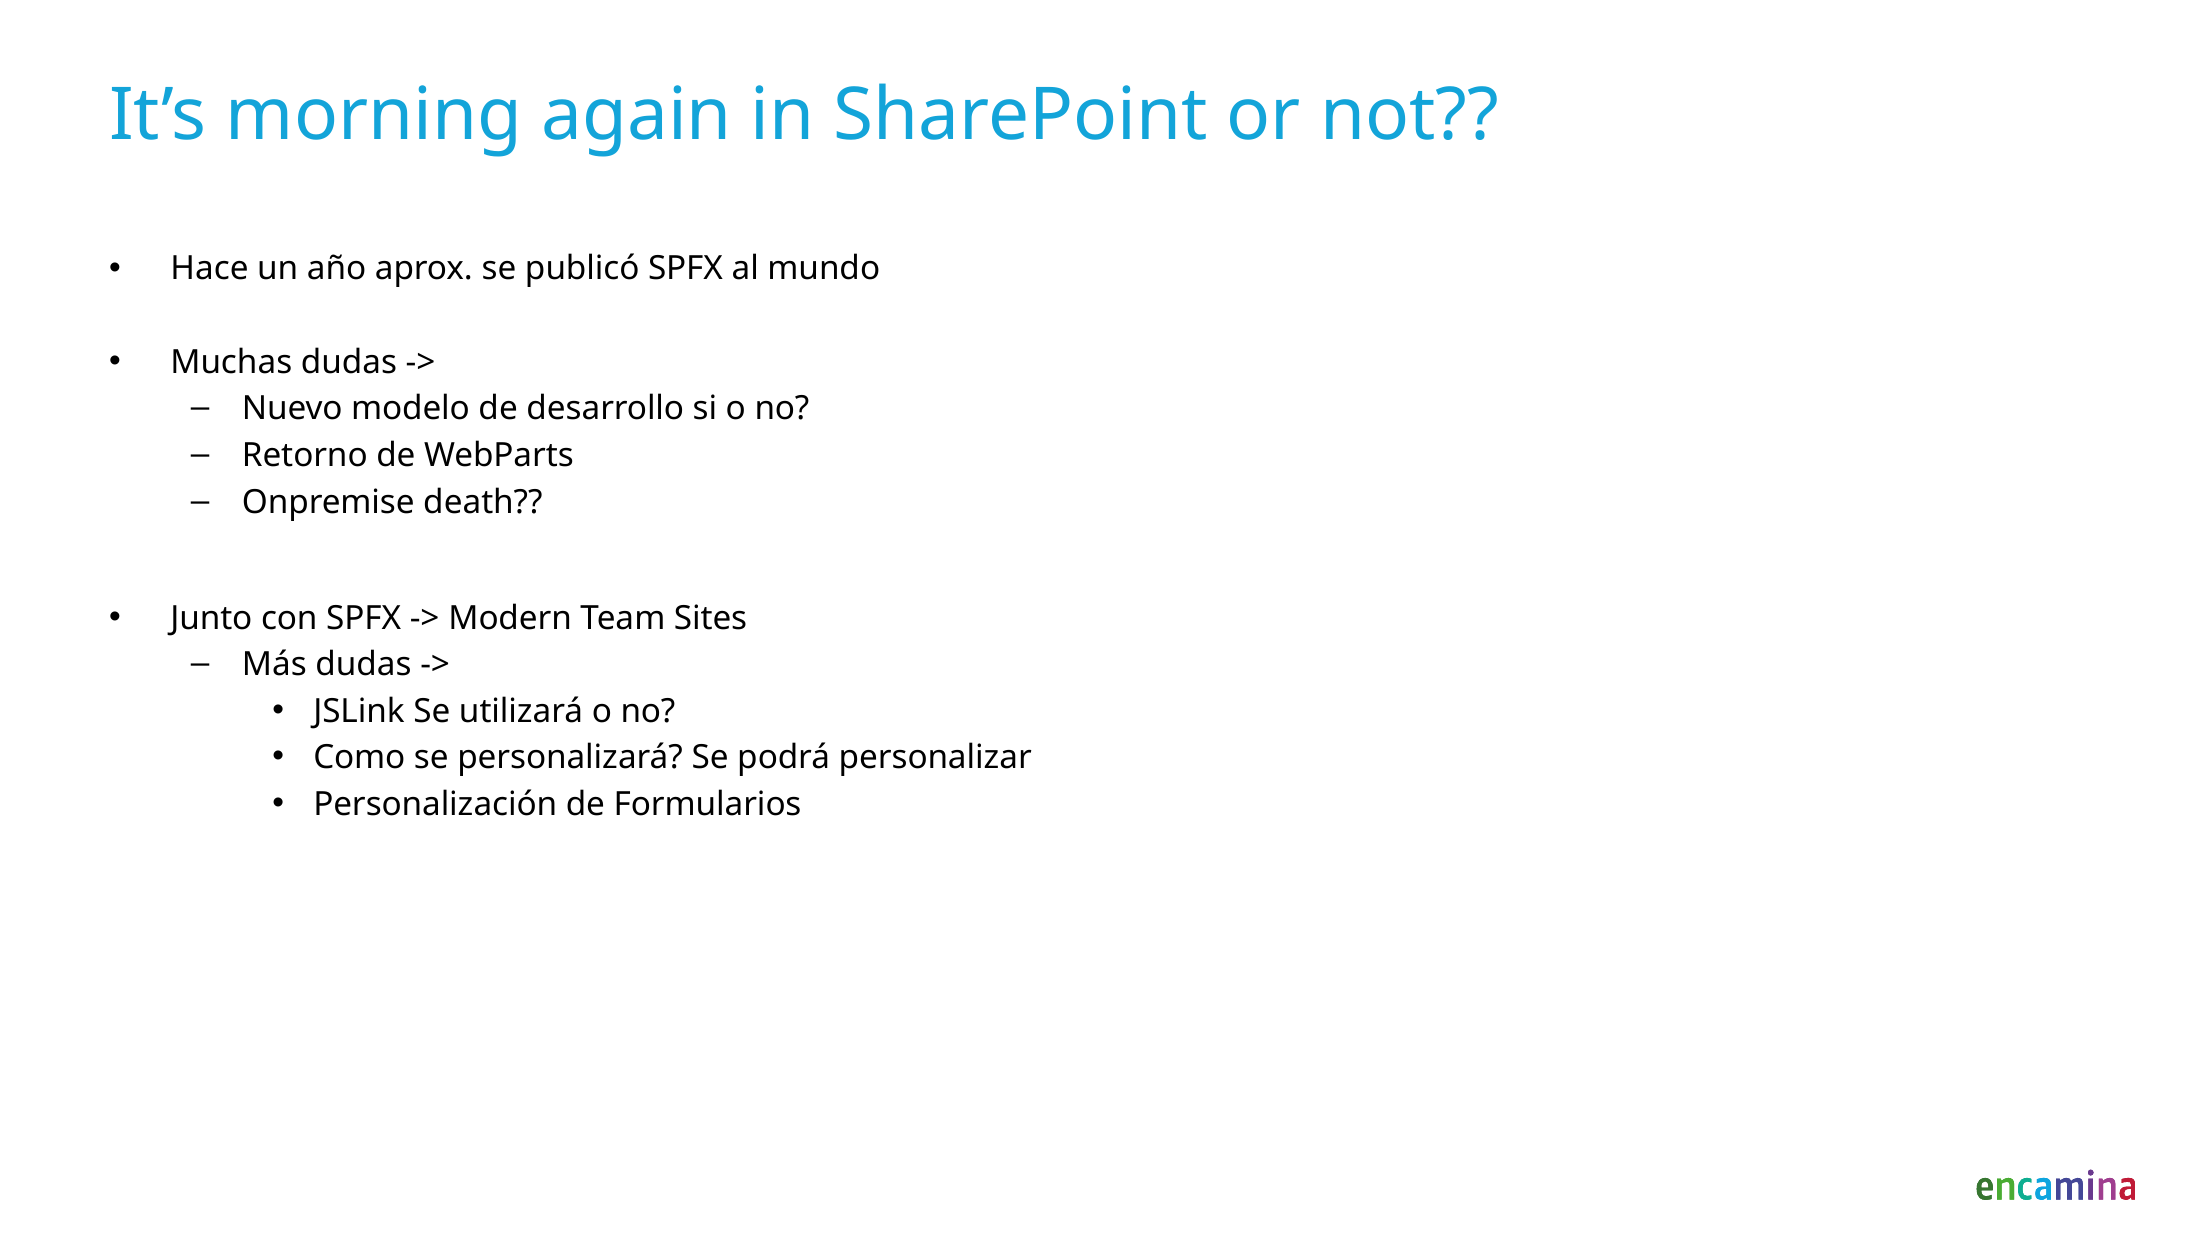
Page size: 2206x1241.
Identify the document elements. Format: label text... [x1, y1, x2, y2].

list Hace un año aprox. se publicó SPFX al mundo Muchas dudas -> Nuevo modelo de desarrollo si o no? Retorno de WebParts Onpremise death?? Junto con SPFX -> Modern Team Sites Más dudas -> JSLink Se utilizará o no? Como se personalizará? Se podrá personalizar Personalización de Formularios [92, 238, 2098, 1093]
title It’s morning again in SharePoint or not?? [92, 49, 2098, 172]
